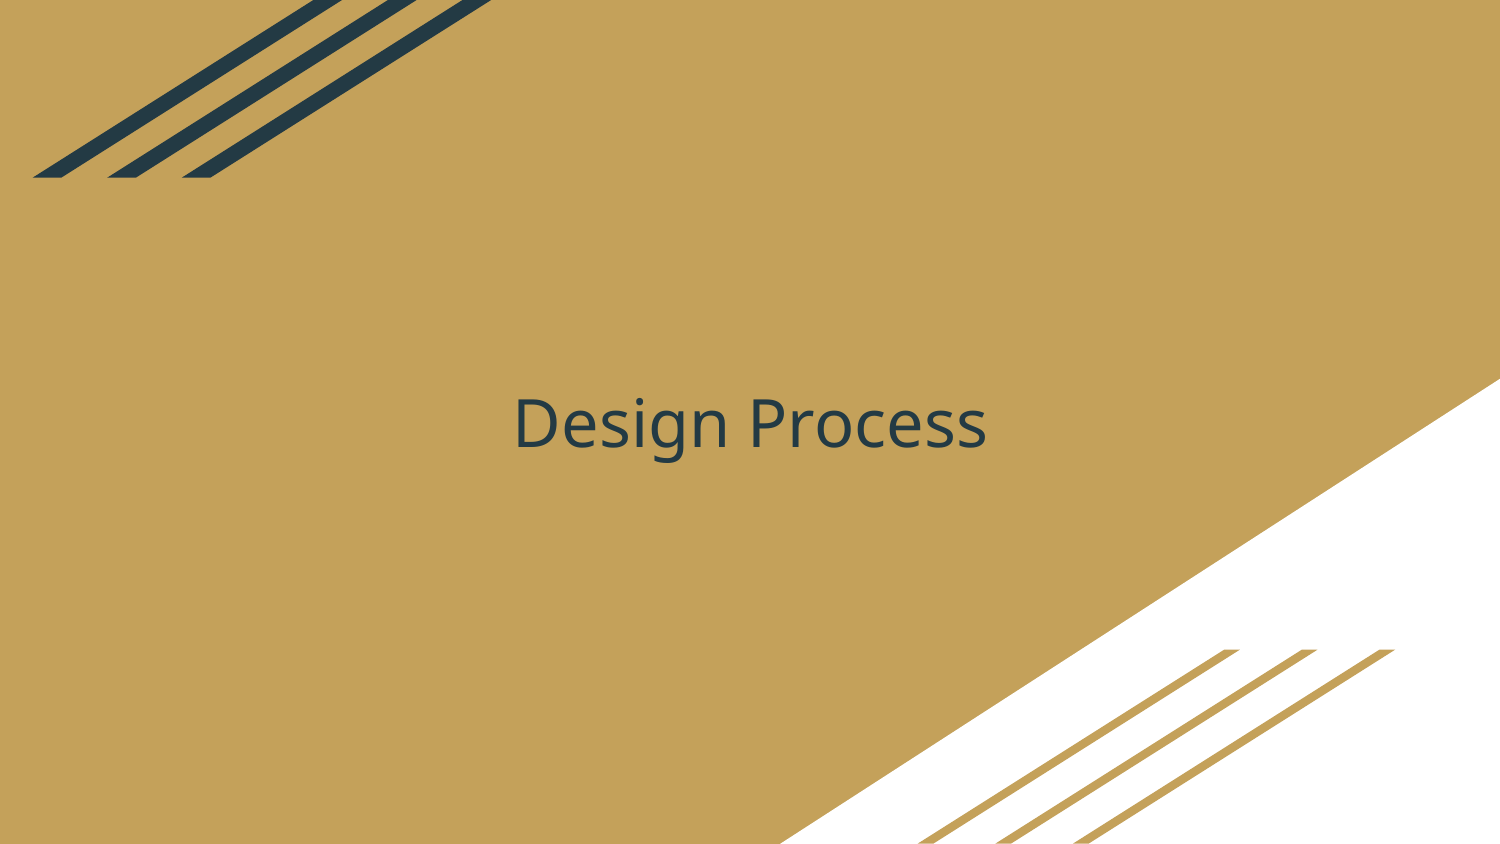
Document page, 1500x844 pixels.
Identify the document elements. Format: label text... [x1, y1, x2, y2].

title Design Process [309, 286, 1192, 557]
